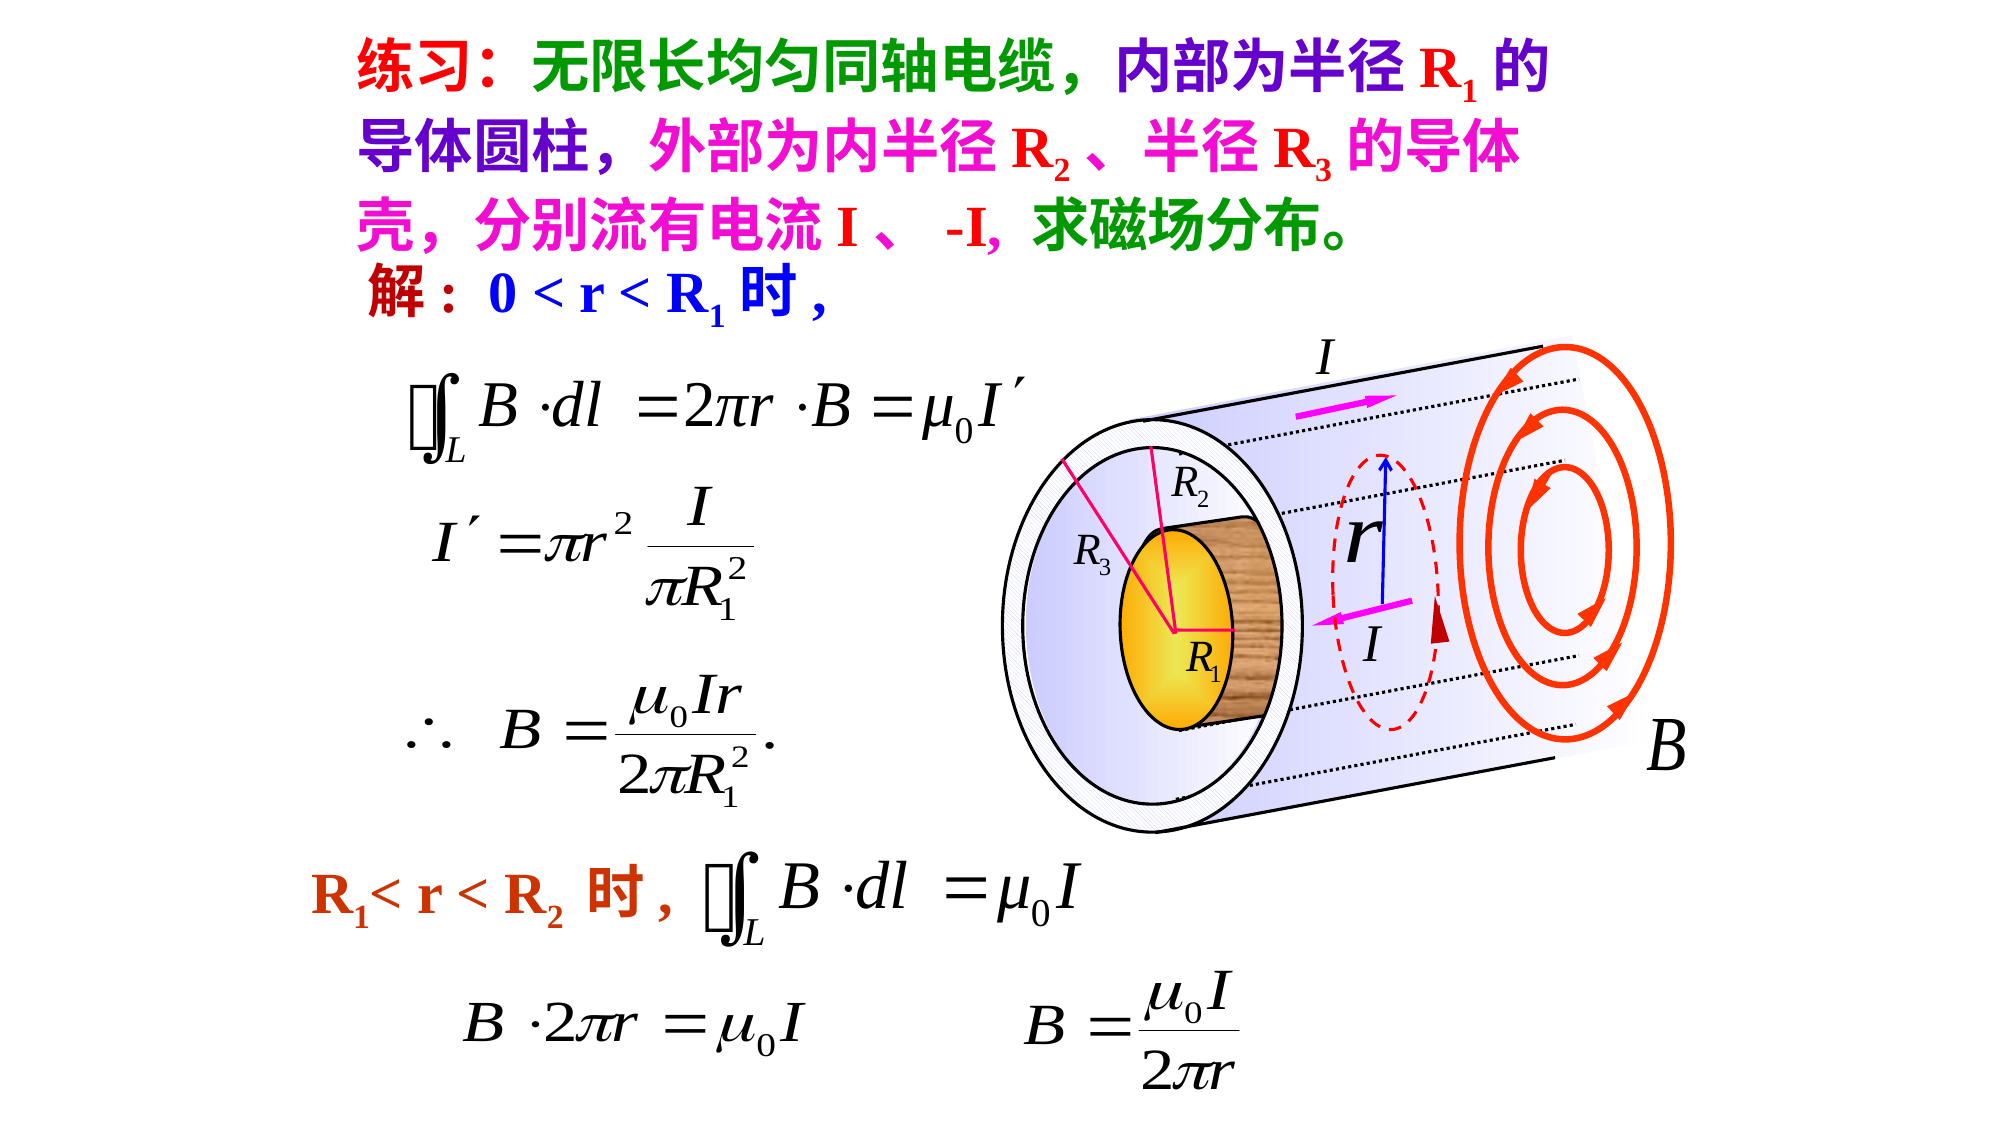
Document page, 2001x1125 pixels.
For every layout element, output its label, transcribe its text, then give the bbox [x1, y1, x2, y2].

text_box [425, 475, 759, 627]
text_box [1327, 504, 1405, 578]
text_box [1459, 346, 1701, 784]
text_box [341, 350, 1033, 477]
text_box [1016, 959, 1247, 1096]
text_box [1002, 329, 1616, 833]
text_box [691, 828, 1097, 960]
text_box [406, 663, 779, 814]
text_box 解: 0 < r < R1时, [352, 246, 875, 342]
text_box R1< r < R2 时, [296, 847, 686, 943]
text_box 练习：无限长均匀同轴电缆，内部为半径R1的导体圆柱，外部为内半径R2、半径R3的导体壳，分别流有电流I、-I, 求磁场分布。 [342, 21, 1606, 266]
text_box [456, 991, 815, 1063]
